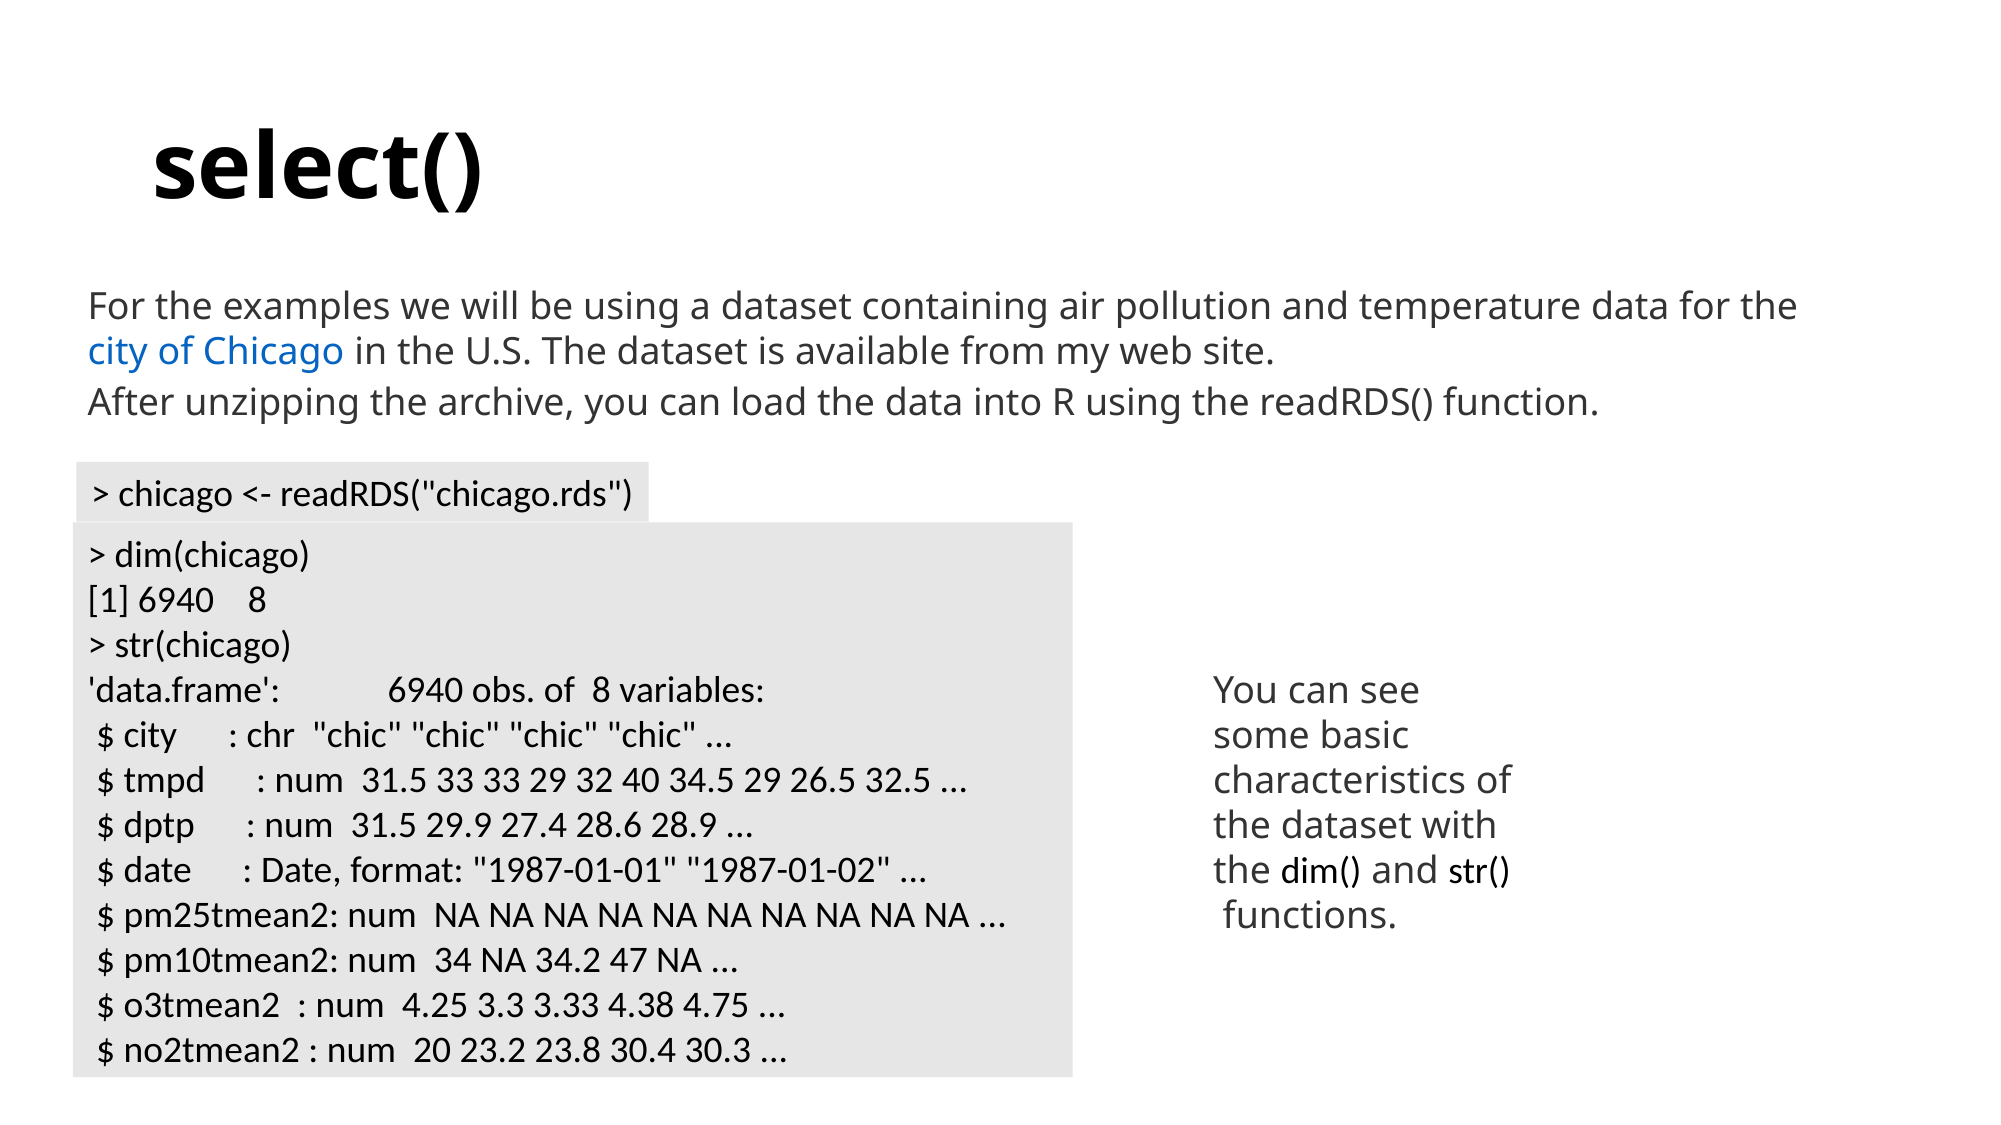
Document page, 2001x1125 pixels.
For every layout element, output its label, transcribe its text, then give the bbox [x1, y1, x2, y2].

title select() [137, 59, 1863, 274]
text_box > chicago <- readRDS("chicago.rds") [76, 461, 649, 522]
text_box You can see some basic characteristics of the dataset with the dim() and str() functions. [1198, 658, 1535, 944]
text_box > dim(chicago) [1] 6940 8 > str(chicago) 'data.frame': 6940 obs. of 8 variables: $ city : chr "chic" "chic" "chic" "chic" ... $ tmpd : num 31.5 33 33 29 32 40 34.5 29 26.5 32.5 ... $ dptp : num 31.5 29.9 27.4 28.6 28.9 ... $ date : Date, format: "1987-01-01" "1987-01-02" ... $ pm25tmean2: num NA NA NA NA NA NA NA NA NA NA ... $ pm10tmean2: num 34 NA 34.2 47 NA ... $ o3tmean2 : num 4.25 3.3 3.33 4.38 4.75 ... $ no2tmean2 : num 20 23.2 23.8 30.4 30.3 ... [72, 522, 1073, 1078]
text_box For the examples we will be using a dataset containing air pollution and temperature data for the city of Chicago in the U.S. The dataset is available from my web site. After unzipping the archive, you can load the data into R using the readRDS() function. [72, 274, 1947, 431]
